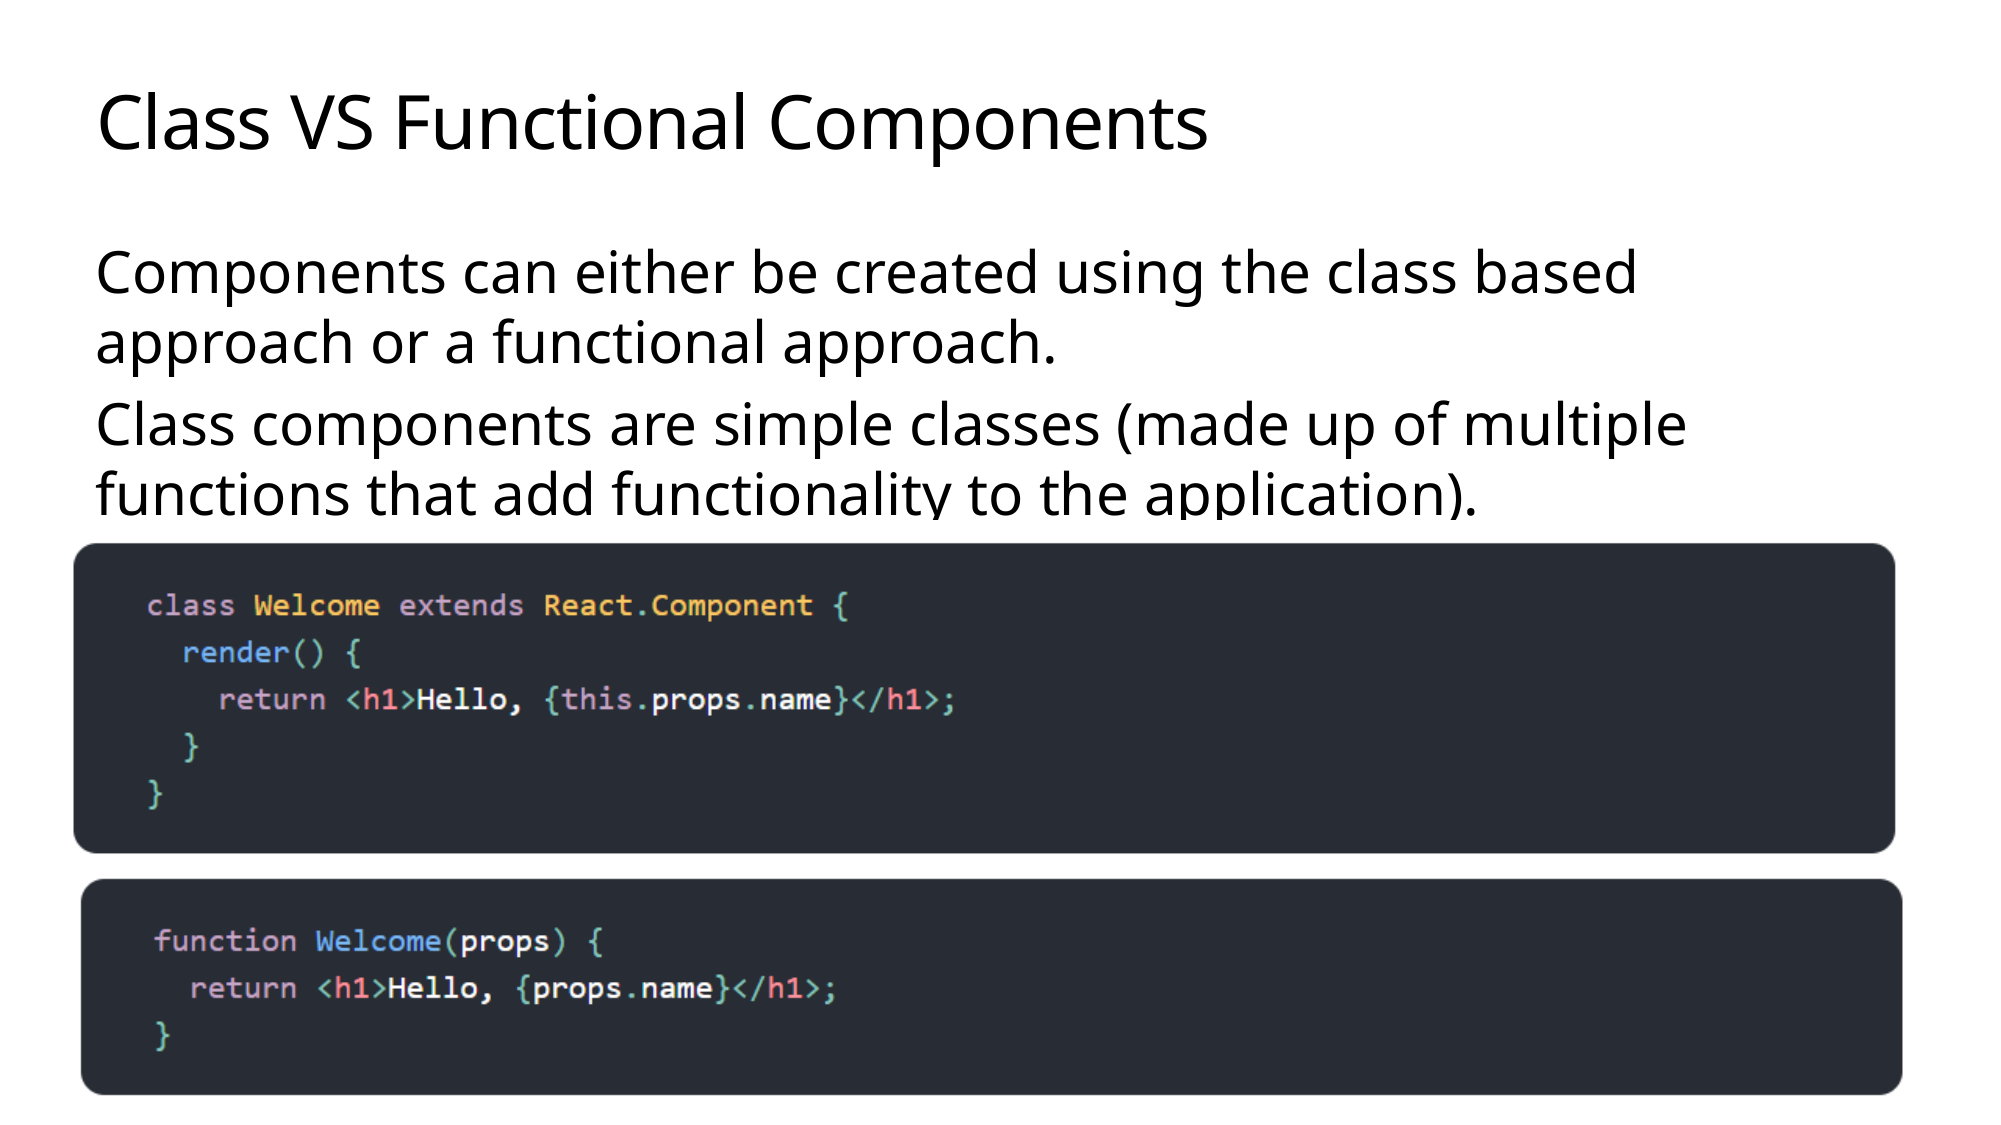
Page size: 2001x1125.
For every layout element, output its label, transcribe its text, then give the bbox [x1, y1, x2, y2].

title Class VS Functional Components [96, 75, 1904, 166]
picture [41, 520, 1958, 1101]
list Components can either be created using the class based approach or a functional approach. Class components are simple classes (made up of multiple functions that add functionality to the application). [95, 235, 1904, 520]
